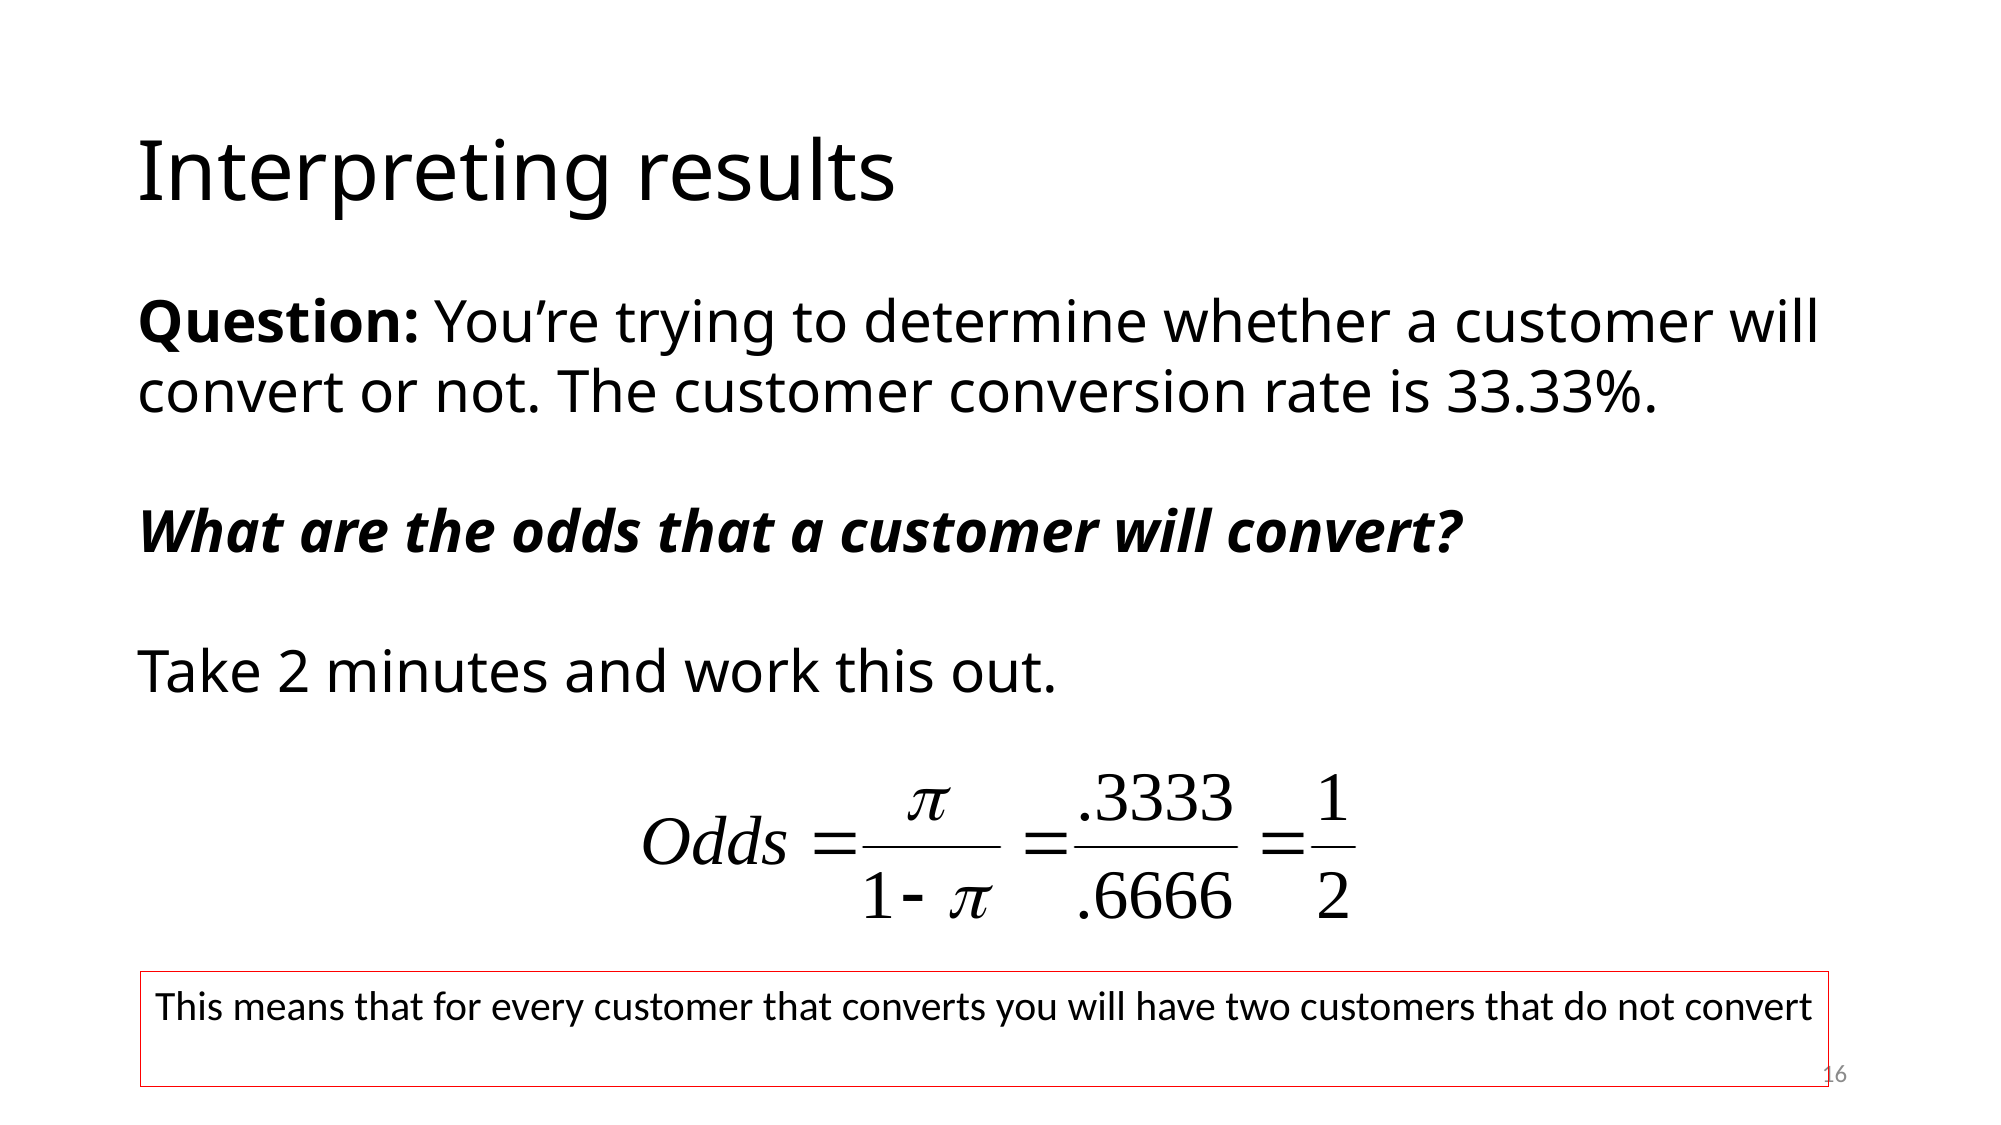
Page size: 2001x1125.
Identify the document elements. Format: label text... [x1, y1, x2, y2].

text_box This means that for every customer that converts you will have two customers that do not convert [140, 971, 1829, 1087]
text_box Interpreting results [137, 59, 1863, 278]
slide_number 16 [1412, 1042, 1863, 1103]
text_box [631, 754, 1368, 934]
text_box Question: You’re trying to determine whether a customer will convert or not. The customer conversion rate is 33.33%. What are the odds that a customer will convert? Take 2 minutes and work this out. [123, 277, 1914, 712]
